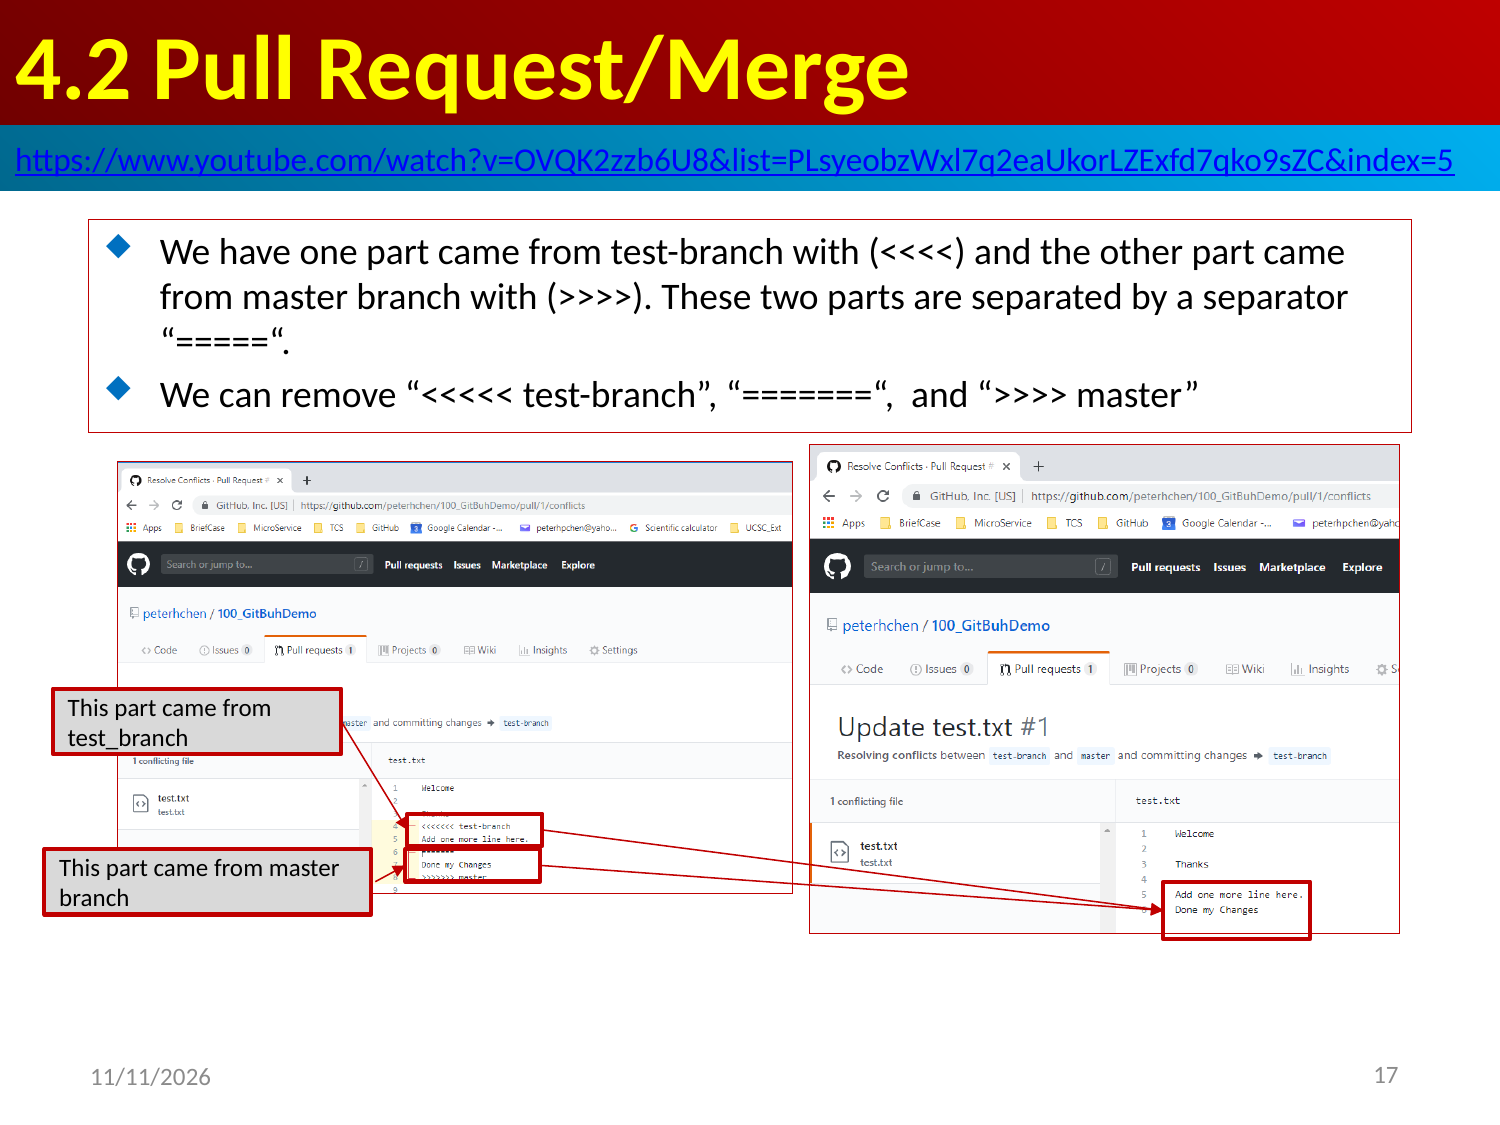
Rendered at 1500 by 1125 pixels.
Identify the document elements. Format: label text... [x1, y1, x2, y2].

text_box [540, 865, 1164, 911]
text_box This part came from master branch [42, 847, 373, 917]
text_box https://www.youtube.com/watch?v=OVQK2zzb6U8&list=PLsyeobzWxl7q2eaUkorLZExfd7qko9sZC&index=5 [0, 125, 1500, 191]
text_box This part came from test_branch [51, 687, 111, 756]
picture [808, 444, 1400, 934]
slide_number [75, 1042, 425, 1109]
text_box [340, 721, 408, 831]
subtitle We have one part came from test-branch with (<<<<) and the other part came from master branch with (>>>>). These two parts are separated by a separator “=====“. We can remove “<<<<< test-branch”, “=======“, and “>>>> master” [88, 219, 1412, 433]
picture [116, 460, 793, 894]
slide_number 17 [1063, 1040, 1414, 1107]
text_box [542, 829, 1164, 864]
title 4.2 Pull Request/Merge [0, 0, 1500, 125]
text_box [374, 865, 406, 882]
